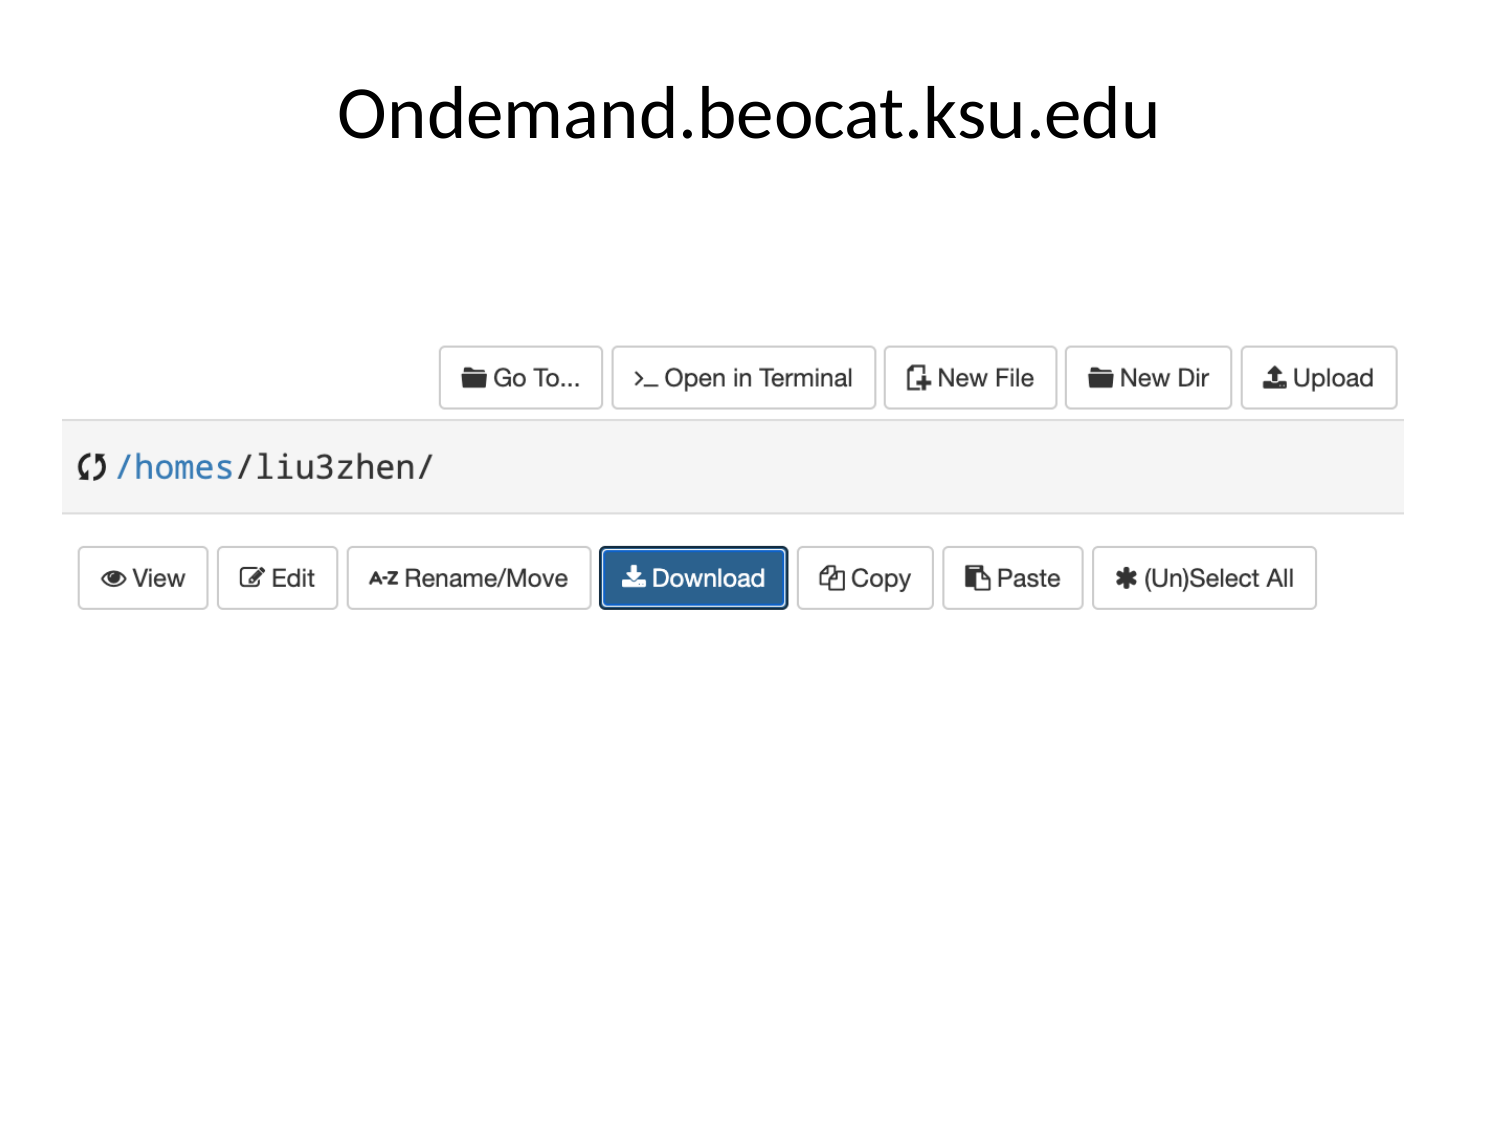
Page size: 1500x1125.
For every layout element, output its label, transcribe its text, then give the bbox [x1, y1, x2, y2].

picture [61, 332, 1405, 633]
title Ondemand.beocat.ksu.edu [75, 45, 1425, 172]
